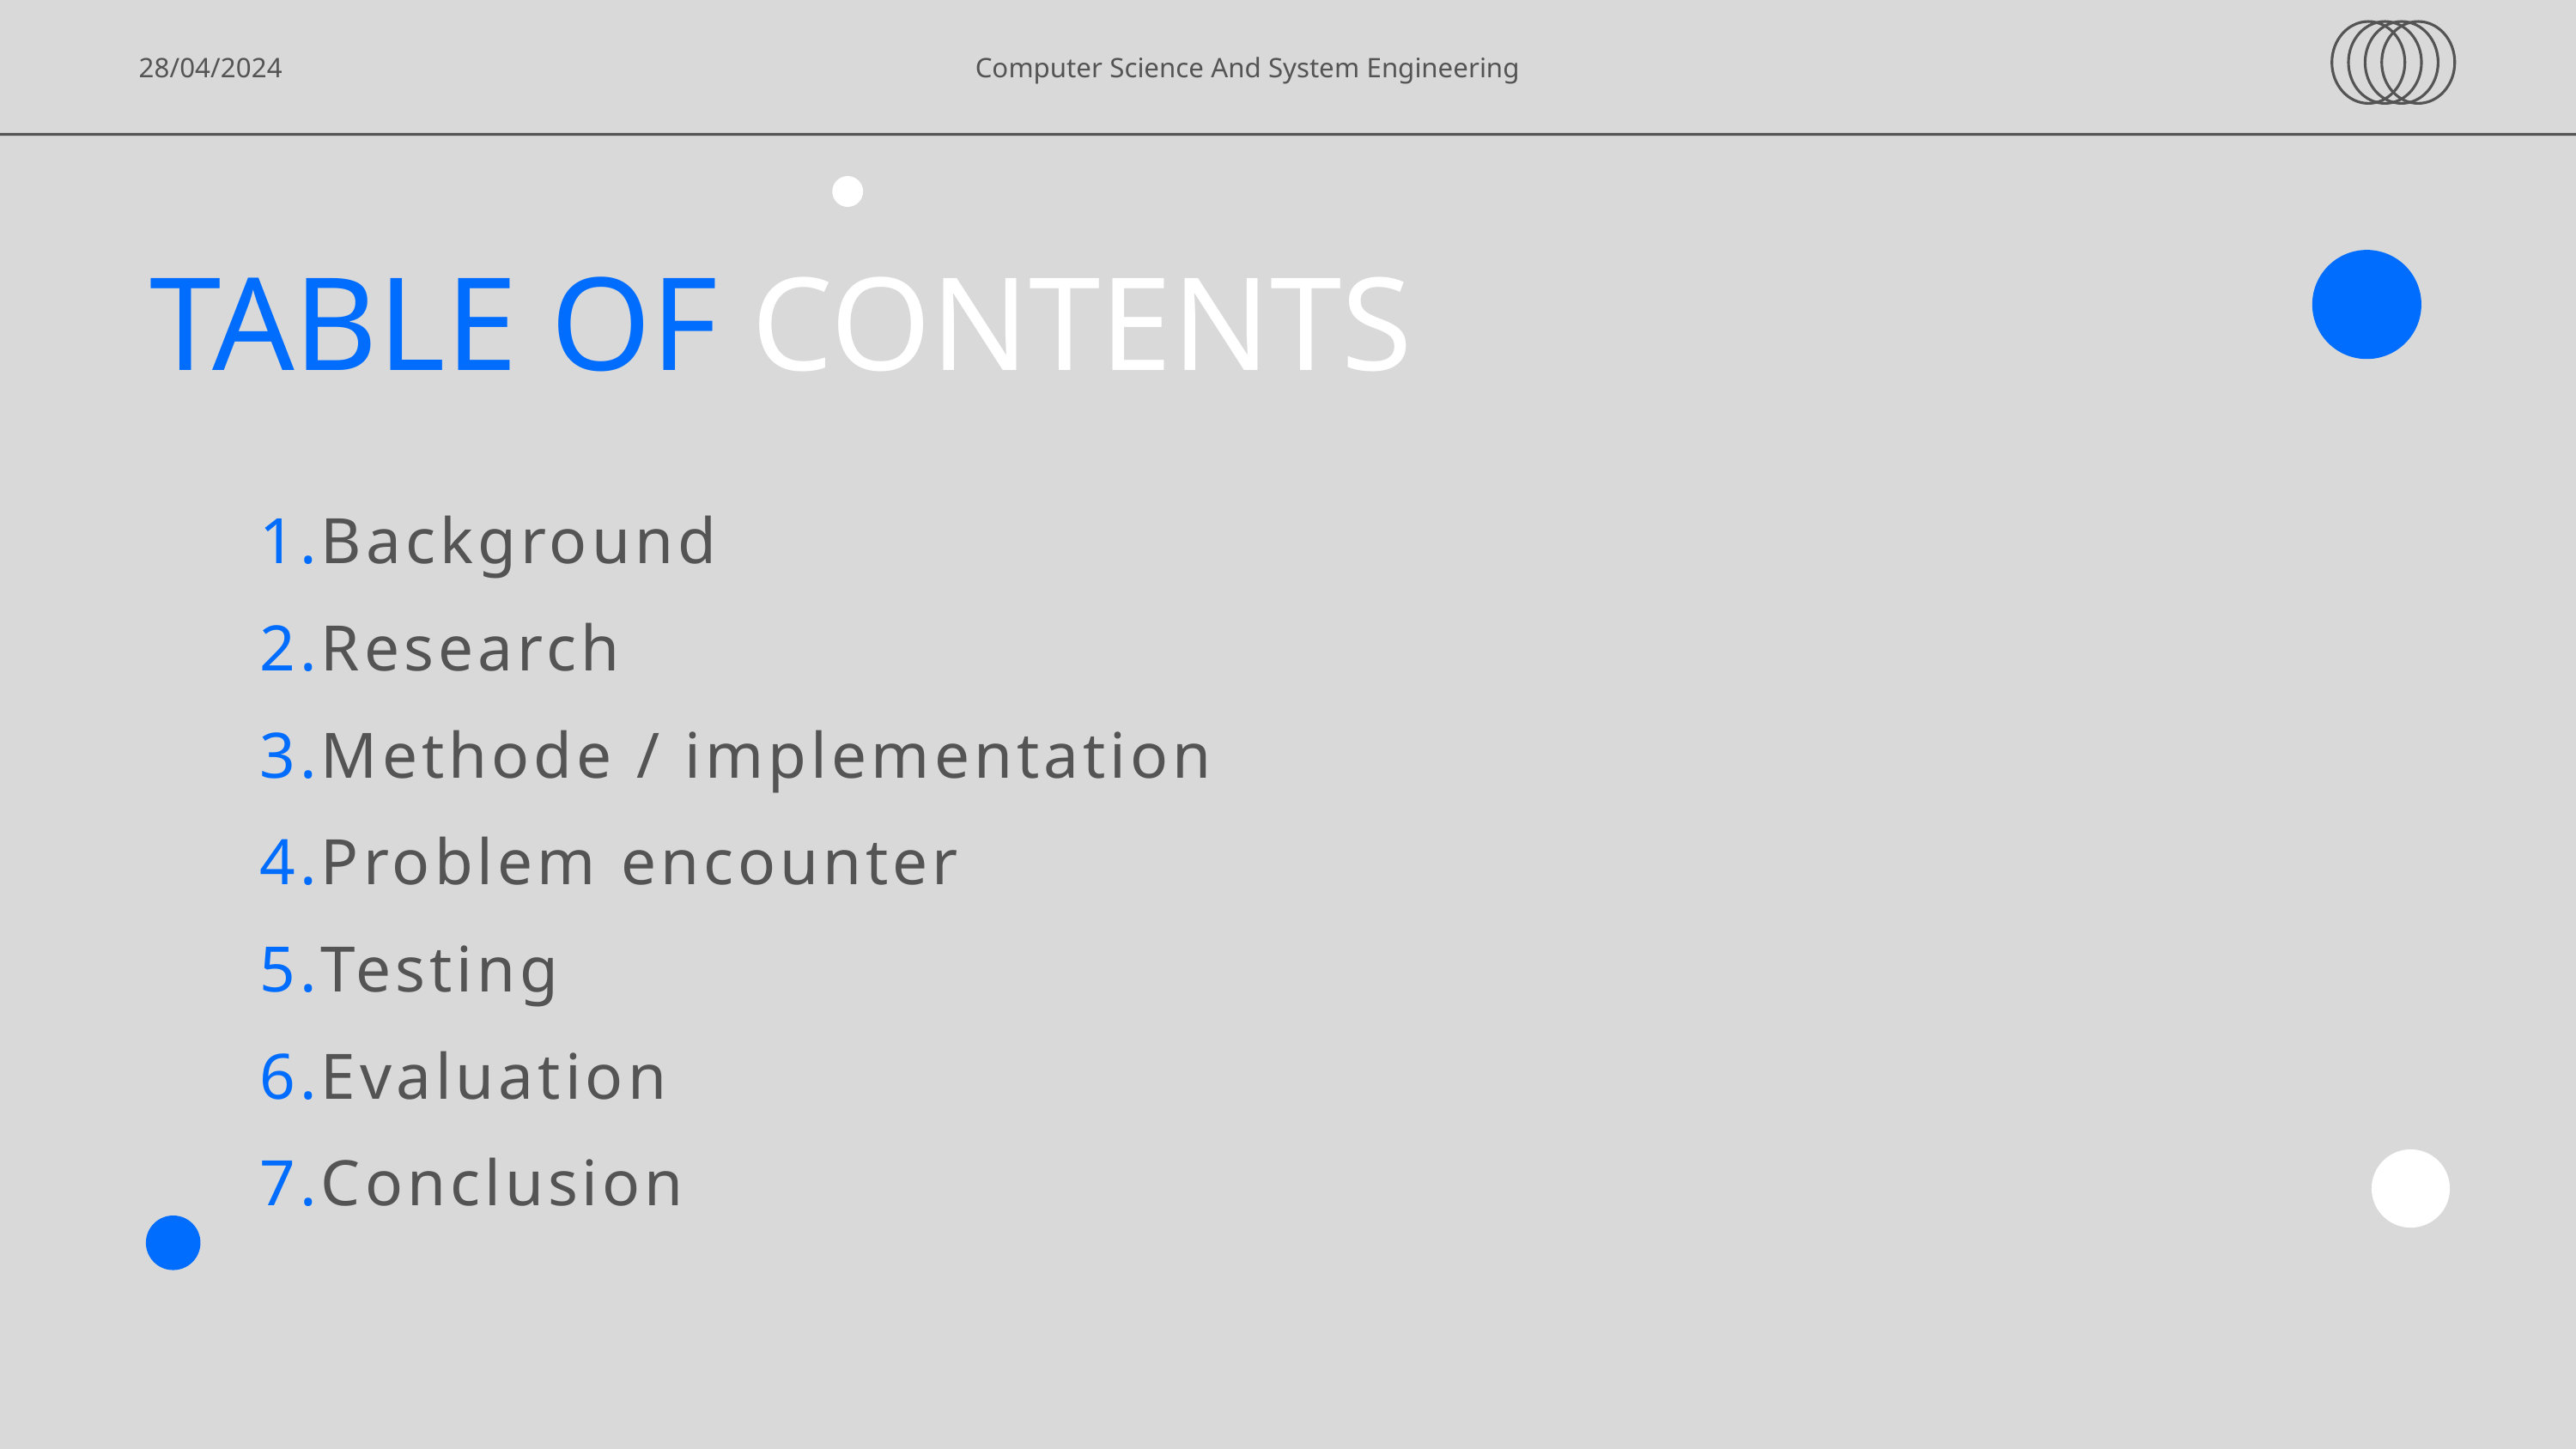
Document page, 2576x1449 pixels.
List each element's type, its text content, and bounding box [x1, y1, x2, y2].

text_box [2371, 1149, 2451, 1228]
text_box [145, 1215, 201, 1270]
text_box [832, 176, 864, 207]
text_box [0, 21, 2576, 135]
text_box 1.Background 2.Research 3.Methode / implementation 4.Problem encounter 5.Testing 6.Evaluation 7.Conclusion [259, 469, 2271, 1219]
text_box TABLE OF CONTENTS [149, 241, 2050, 397]
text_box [2312, 250, 2421, 360]
